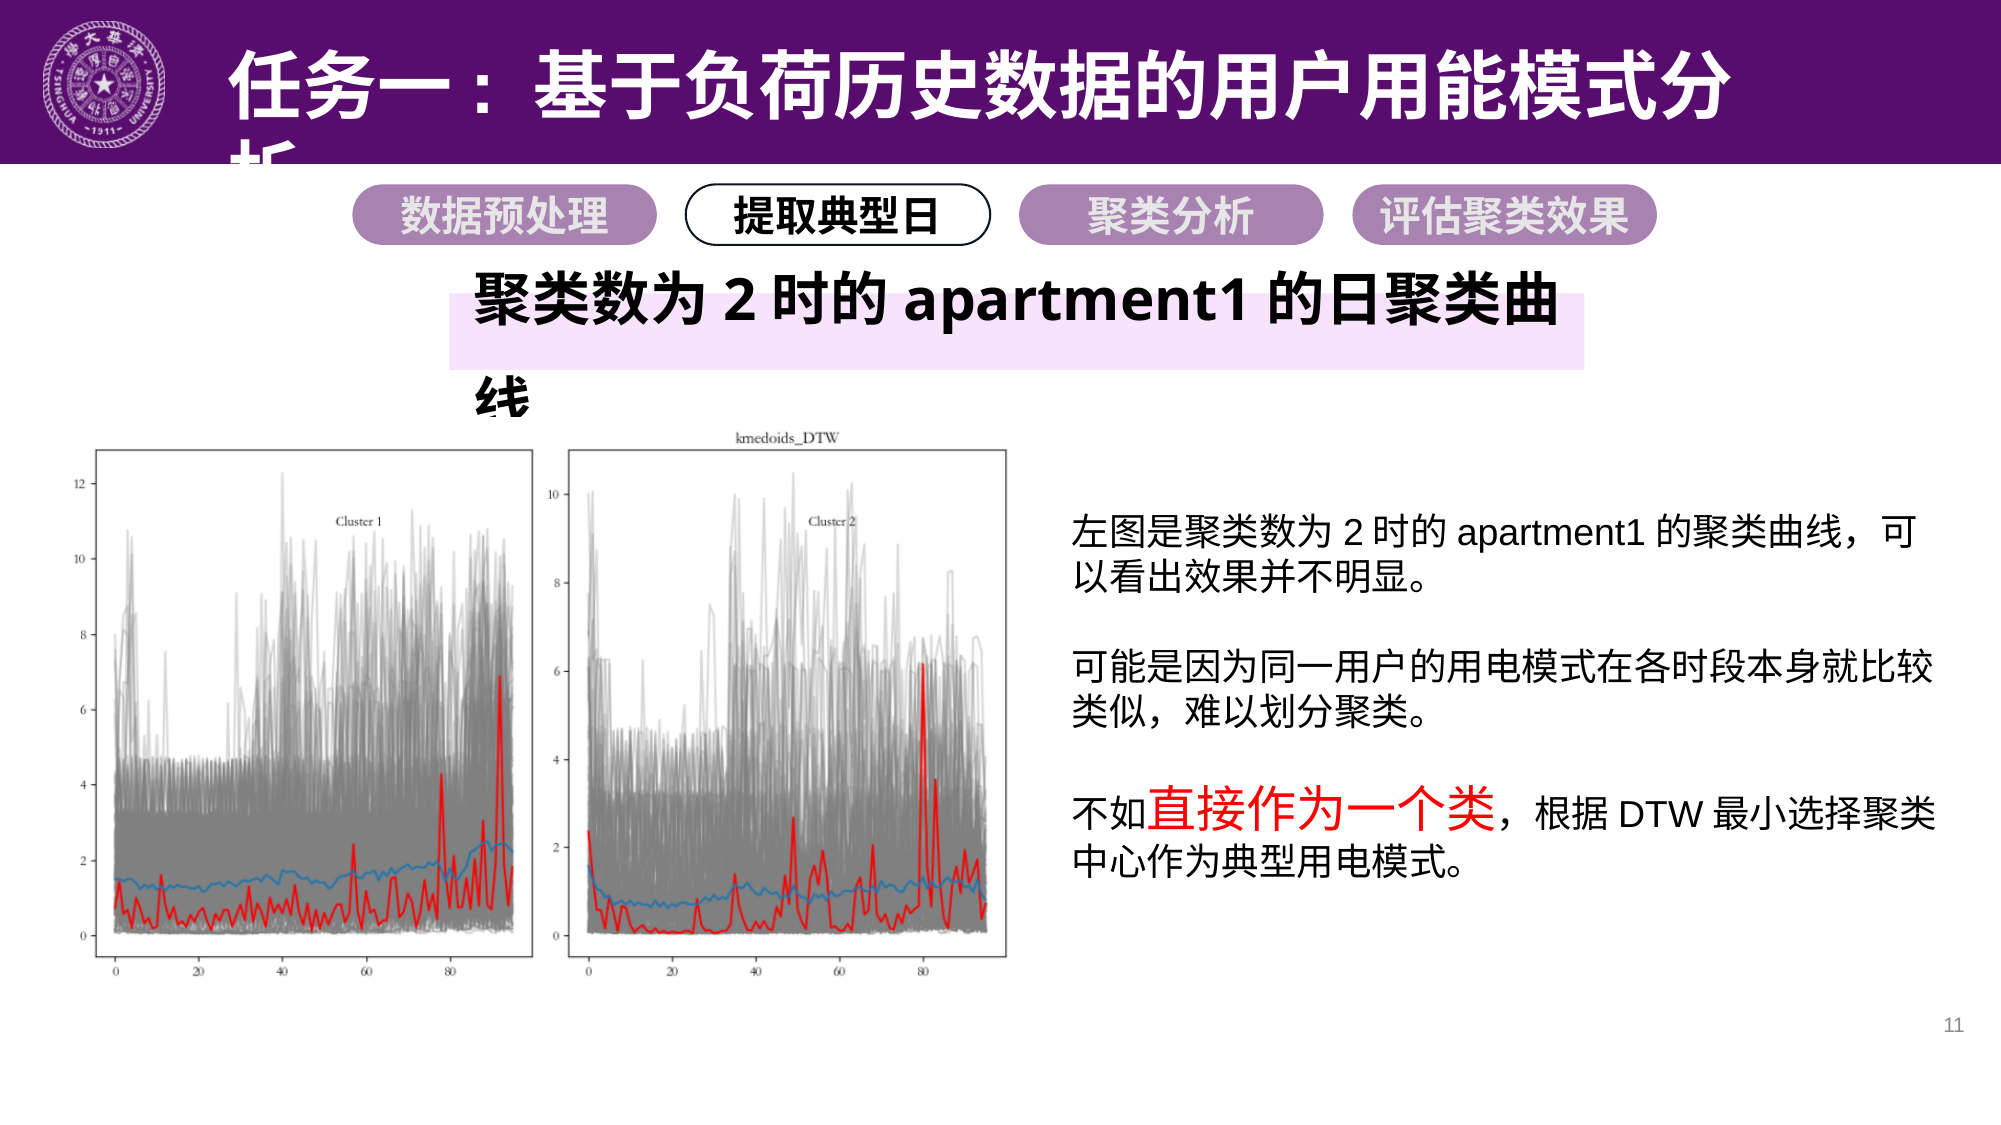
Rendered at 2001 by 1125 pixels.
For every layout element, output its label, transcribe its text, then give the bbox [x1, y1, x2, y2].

text_box [0, 0, 917, 164]
text_box 提取典型日 [684, 183, 992, 246]
picture [917, 0, 2000, 164]
text_box 数据预处理 [351, 183, 658, 246]
text_box 聚类数为2时的apartment1的日聚类曲线 [449, 293, 1585, 370]
picture [41, 20, 166, 149]
text_box 任务一: 基于负荷历史数据的用户用能模式分析 [212, 31, 1794, 227]
text_box 评估聚类效果 [1351, 183, 1659, 246]
slide_number 11 [1529, 993, 1980, 1054]
picture [59, 417, 1020, 995]
text_box 聚类分析 [1018, 183, 1325, 246]
